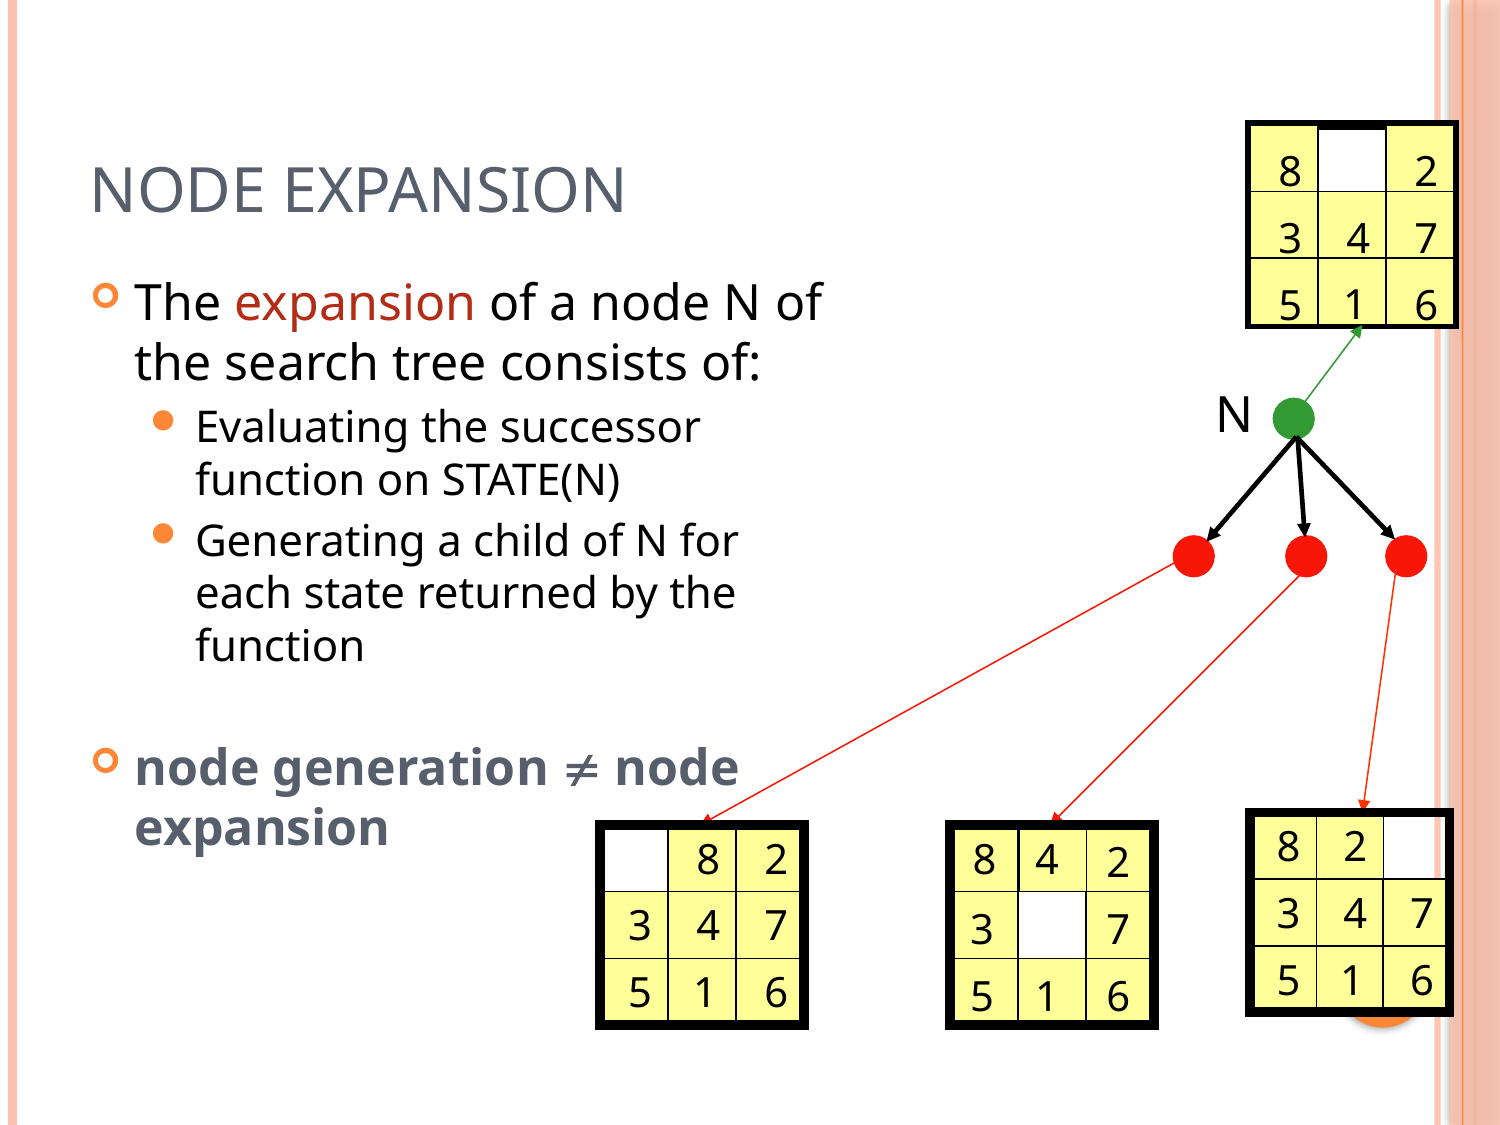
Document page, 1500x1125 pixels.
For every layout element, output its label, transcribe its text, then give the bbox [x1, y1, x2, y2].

title Node expansion [75, 45, 1300, 233]
text_box N [1201, 374, 1243, 433]
list The expansion of a node N of the search tree consists of: Evaluating the successor function on STATE(N) Generating a child of N for each state returned by the function node generation  node expansion [74, 262, 851, 1063]
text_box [599, 811, 1451, 1028]
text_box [1249, 124, 1455, 438]
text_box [699, 436, 1426, 809]
